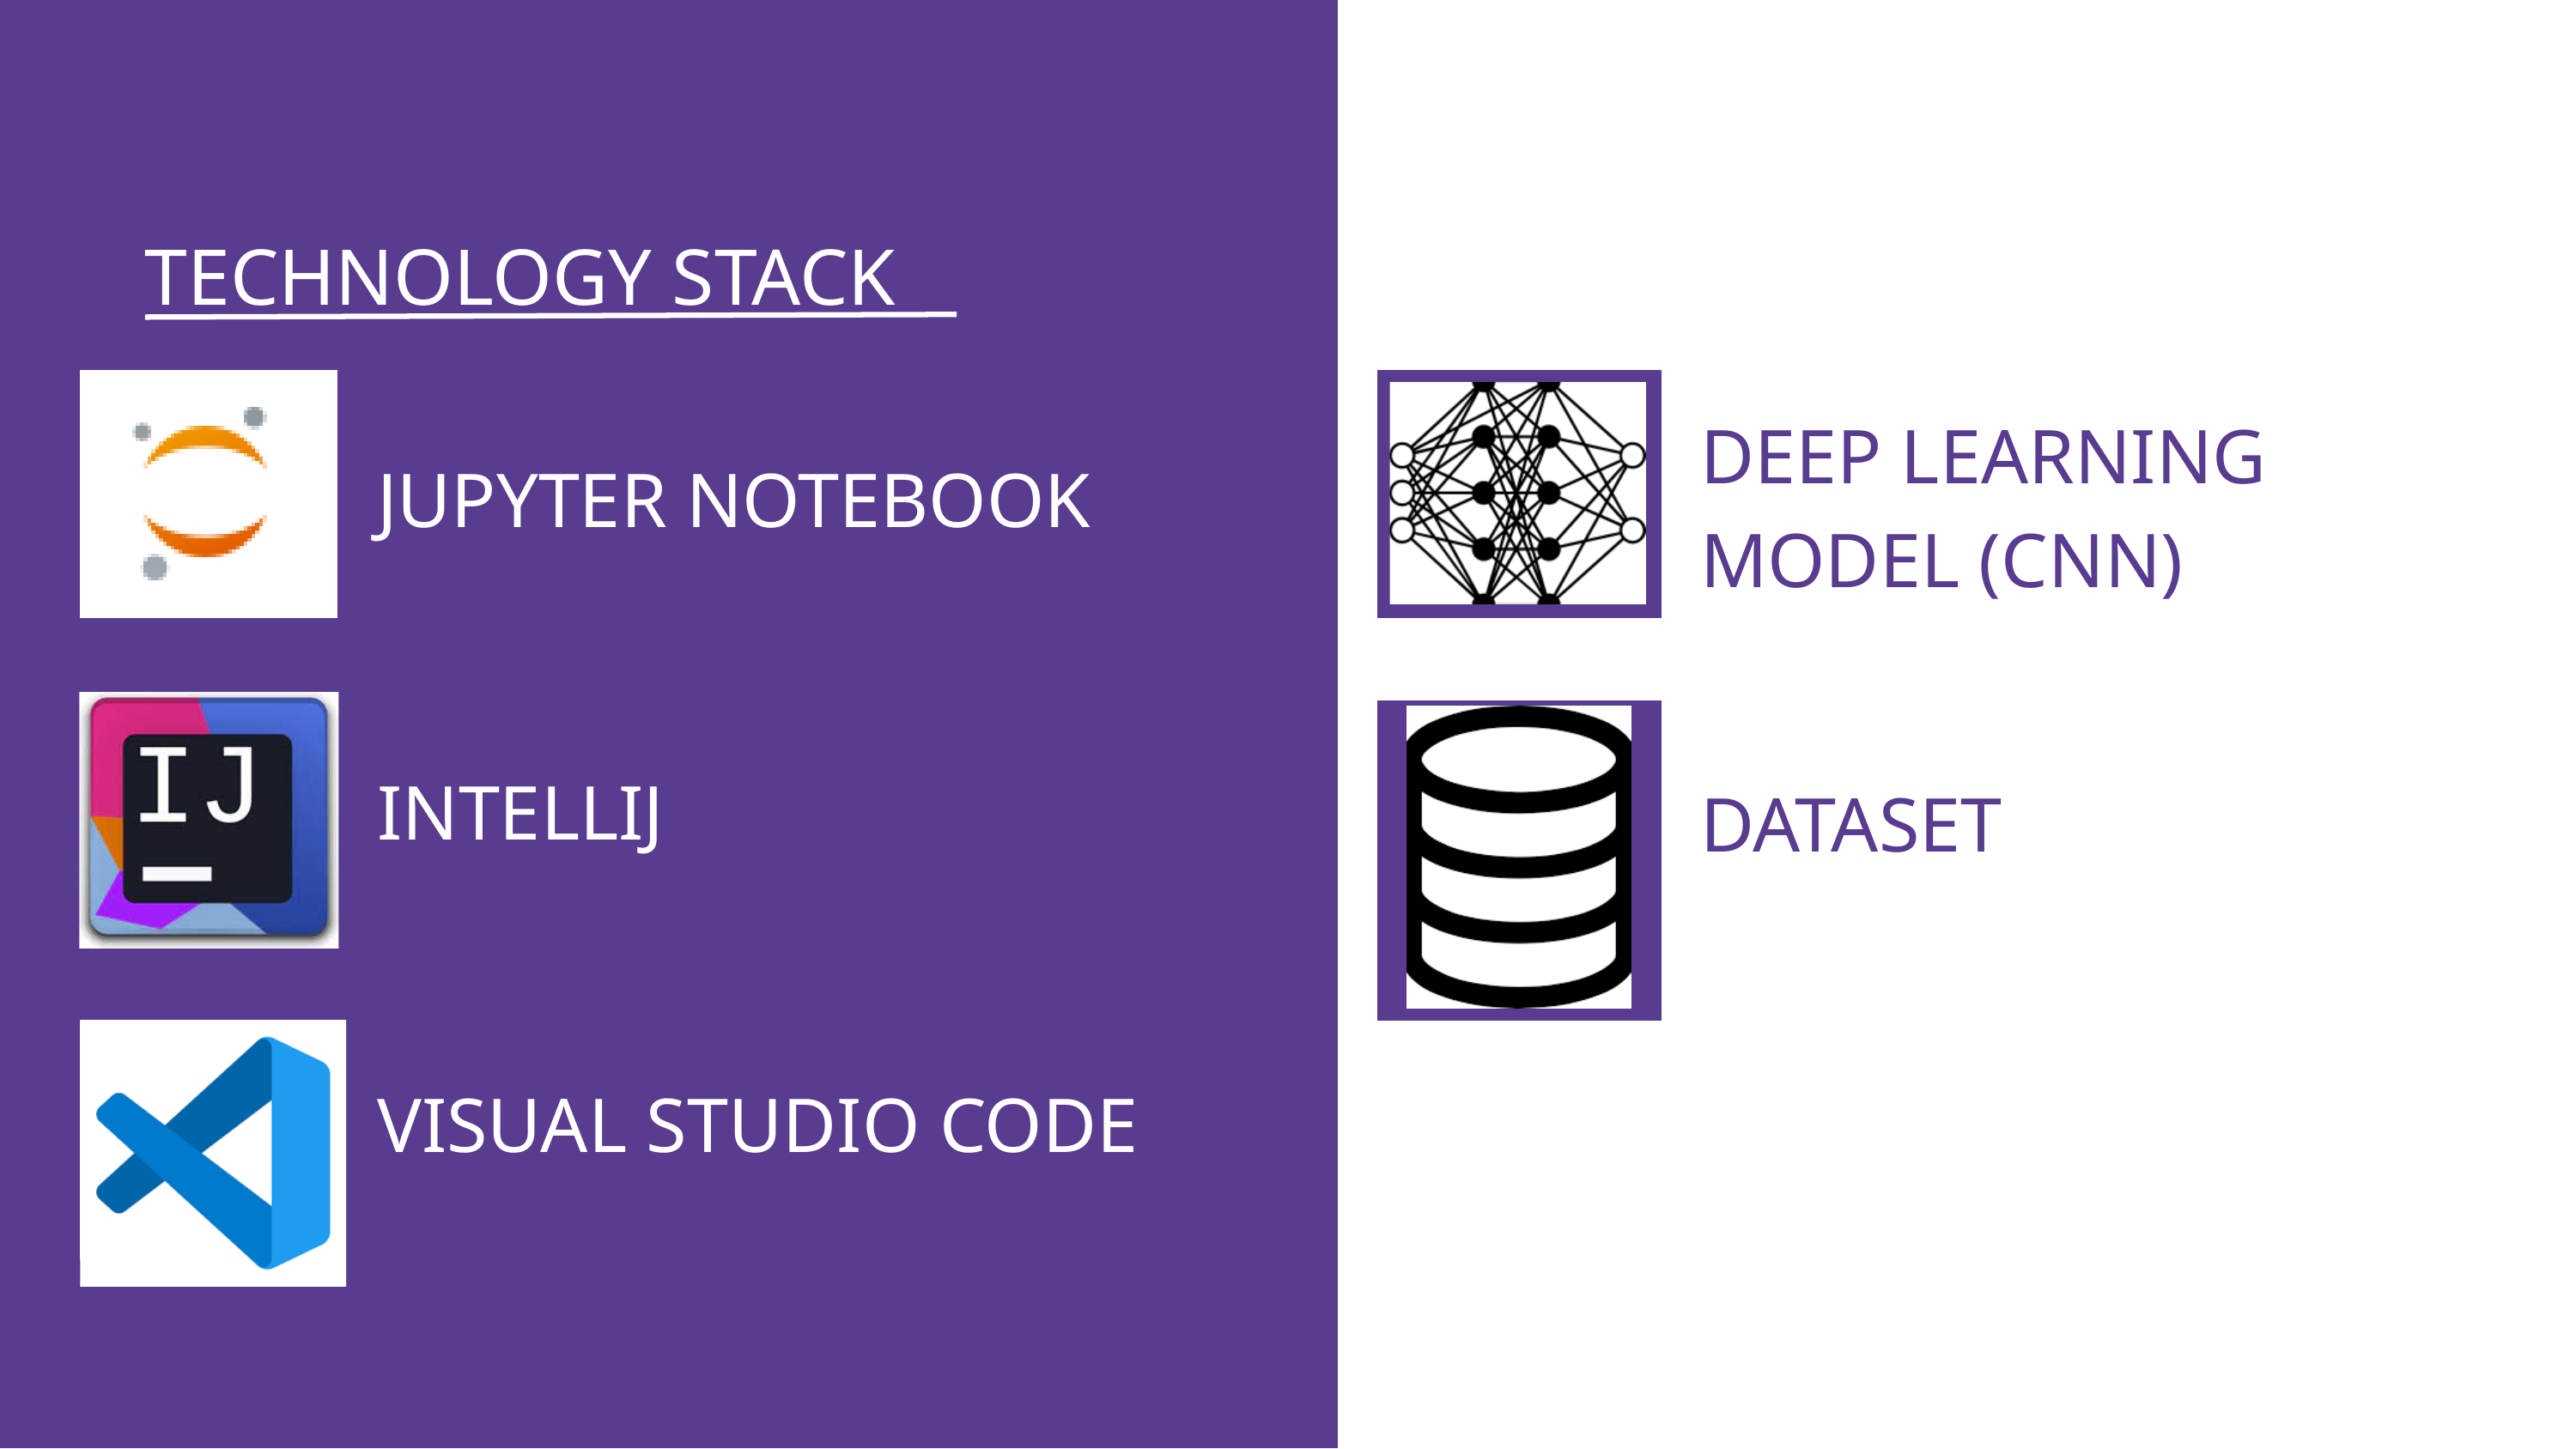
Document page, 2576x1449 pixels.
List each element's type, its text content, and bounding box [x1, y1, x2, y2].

text_box DEEP LEARNING MODEL (CNN) [1699, 394, 2515, 603]
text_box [0, 0, 1339, 1449]
text_box DATASET [1699, 762, 2372, 867]
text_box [80, 700, 338, 941]
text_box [80, 1020, 338, 1260]
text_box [1376, 369, 1662, 618]
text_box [80, 369, 338, 618]
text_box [1376, 700, 1662, 1021]
